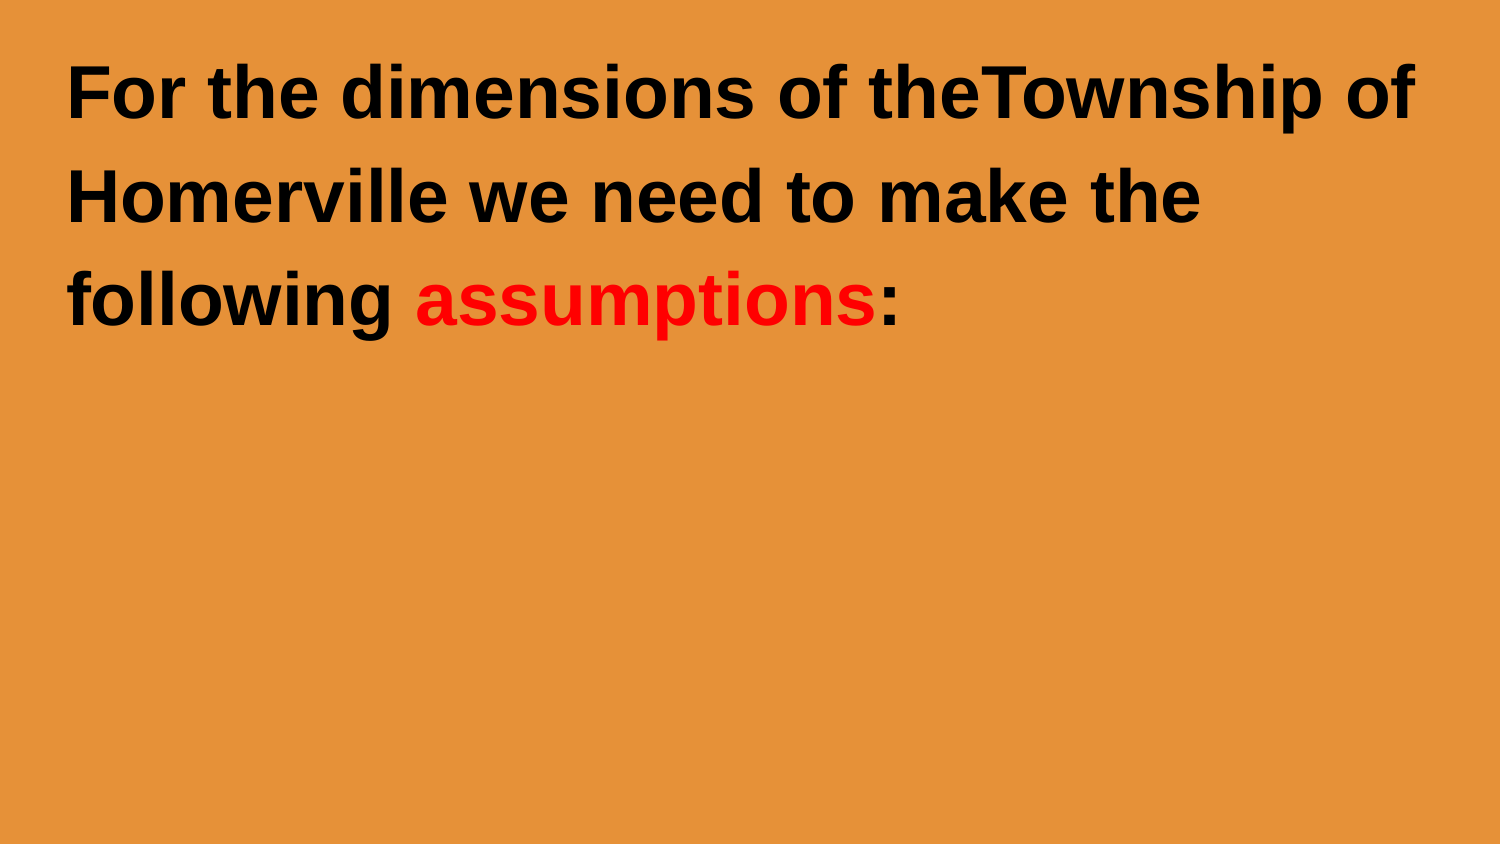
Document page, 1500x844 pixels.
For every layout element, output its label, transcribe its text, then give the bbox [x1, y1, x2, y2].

list For the dimensions of theTownship of Homerville we need to make the following assumptions: [51, 15, 1449, 831]
